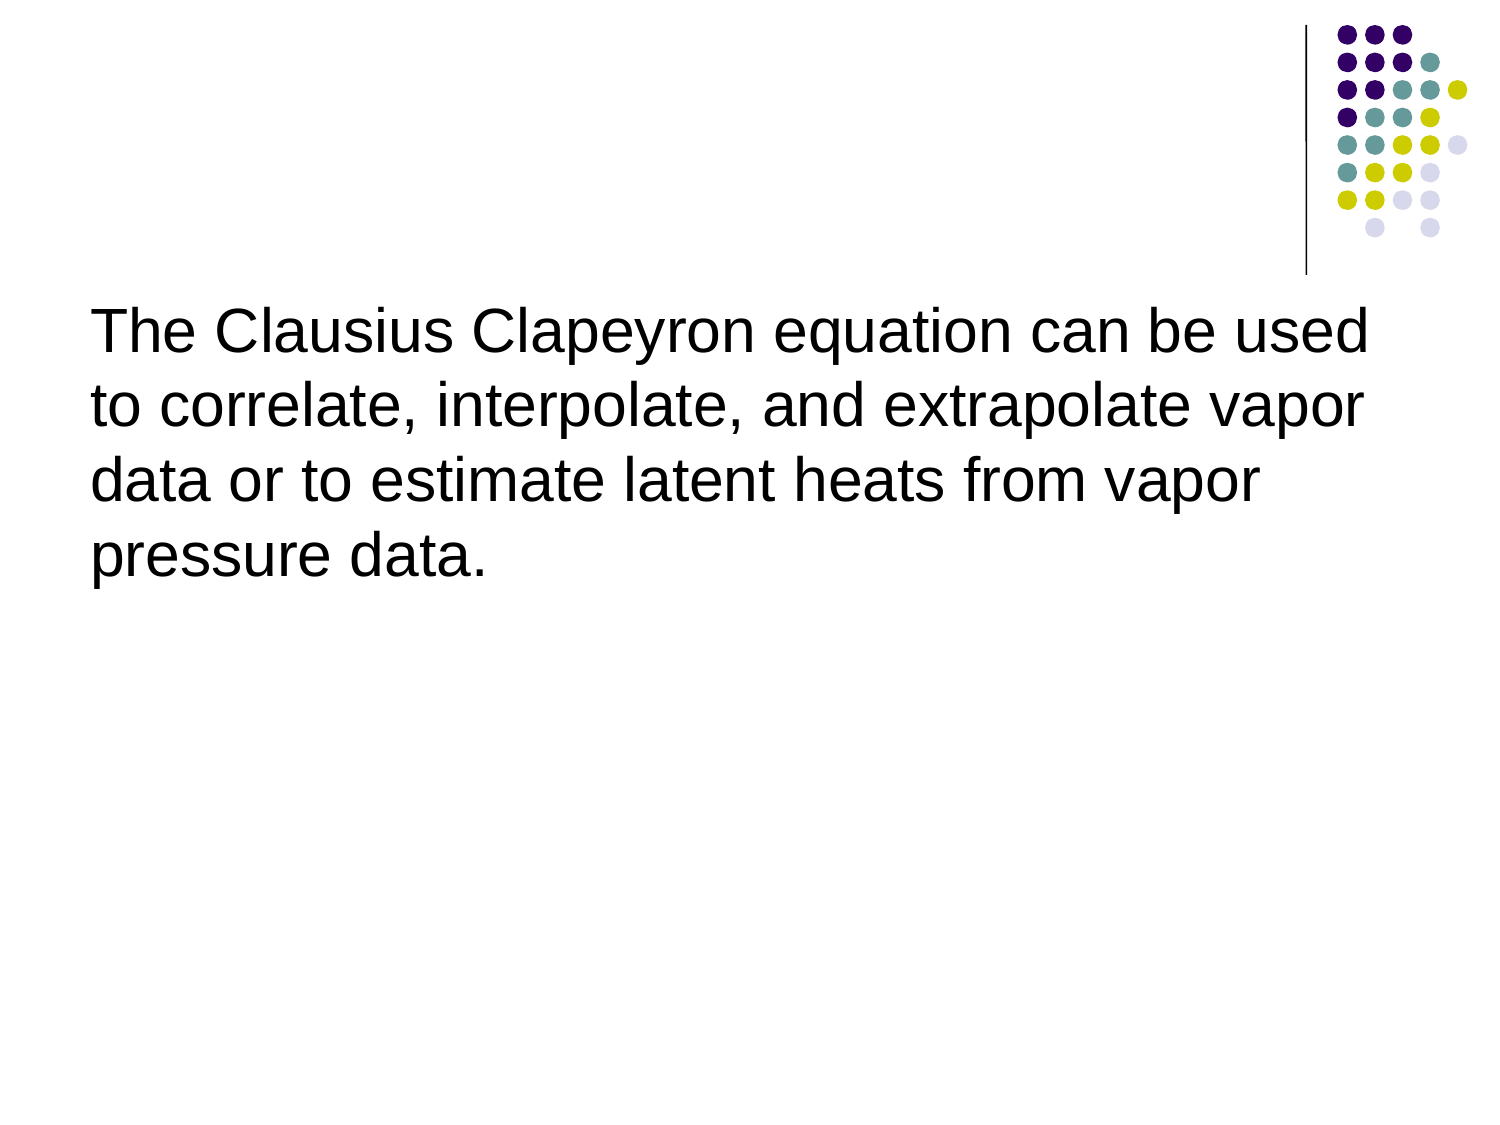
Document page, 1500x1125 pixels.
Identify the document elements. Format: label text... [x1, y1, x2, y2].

list The Clausius Clapeyron equation can be used to correlate, interpolate, and extrapolate vapor data or to estimate latent heats from vapor pressure data. [74, 281, 1426, 681]
